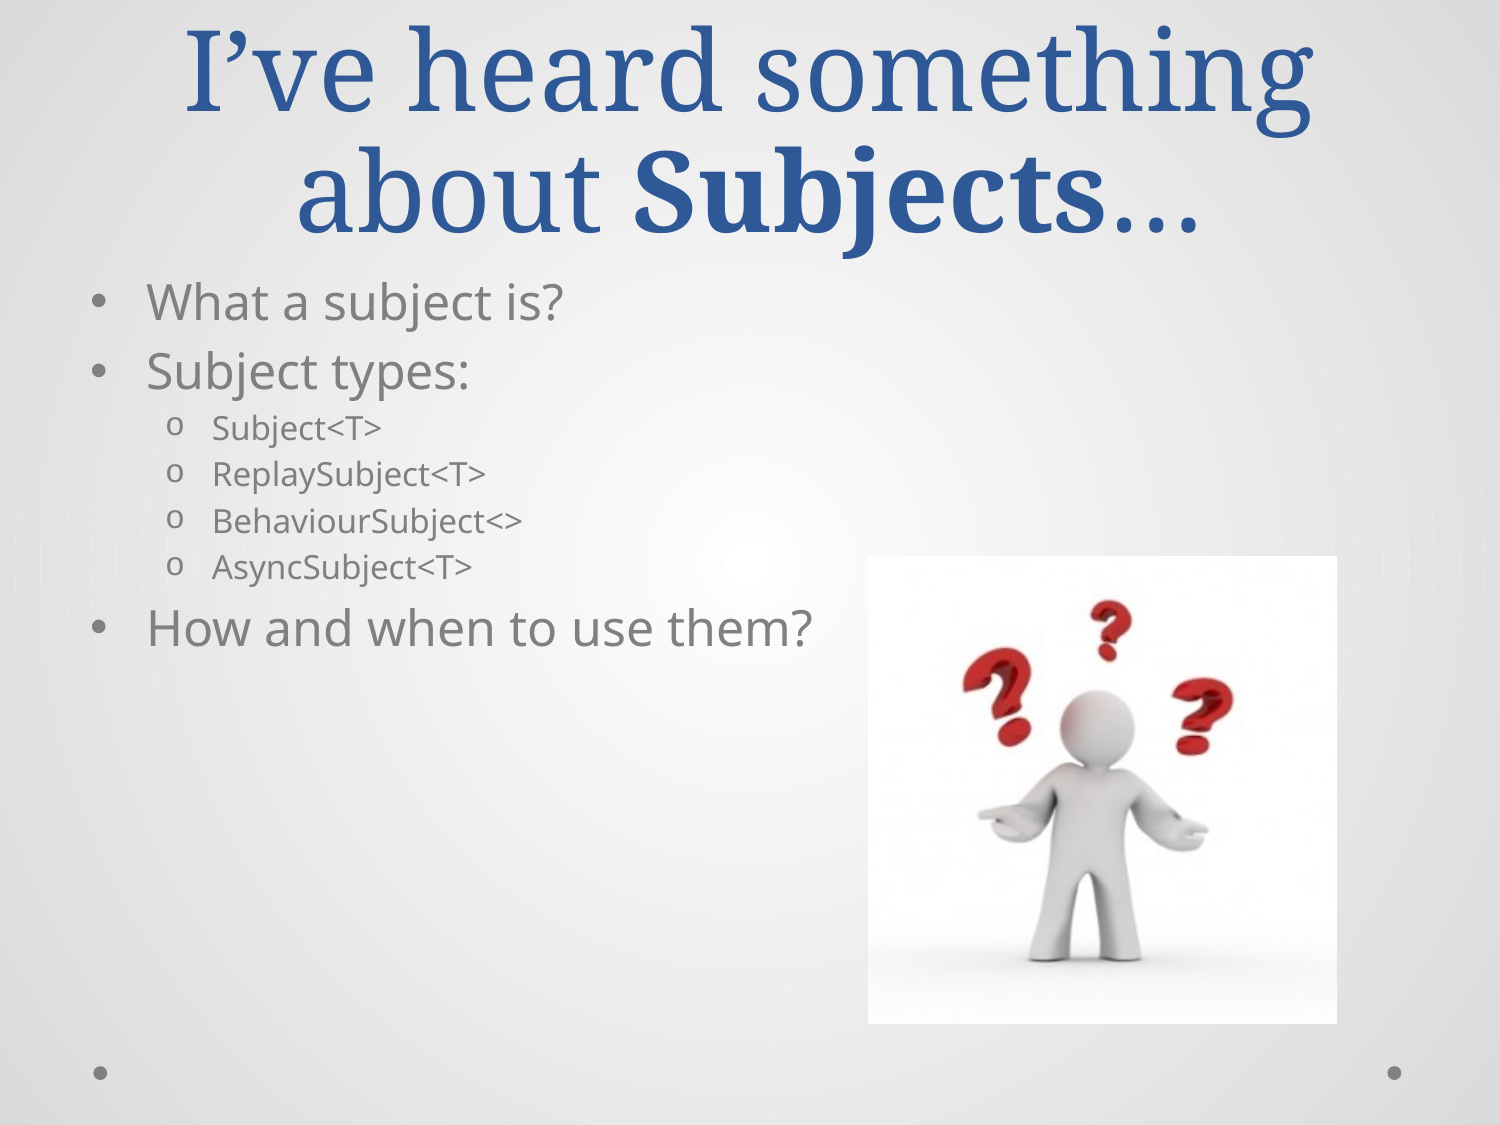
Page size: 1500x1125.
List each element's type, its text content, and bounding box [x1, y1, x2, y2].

title I’ve heard something about Subjects… [75, 0, 1425, 262]
list What a subject is? Subject types: Subject<T> ReplaySubject<T> BehaviourSubject<> AsyncSubject<T> How and when to use them? [75, 262, 1425, 1005]
picture [867, 556, 1338, 1024]
